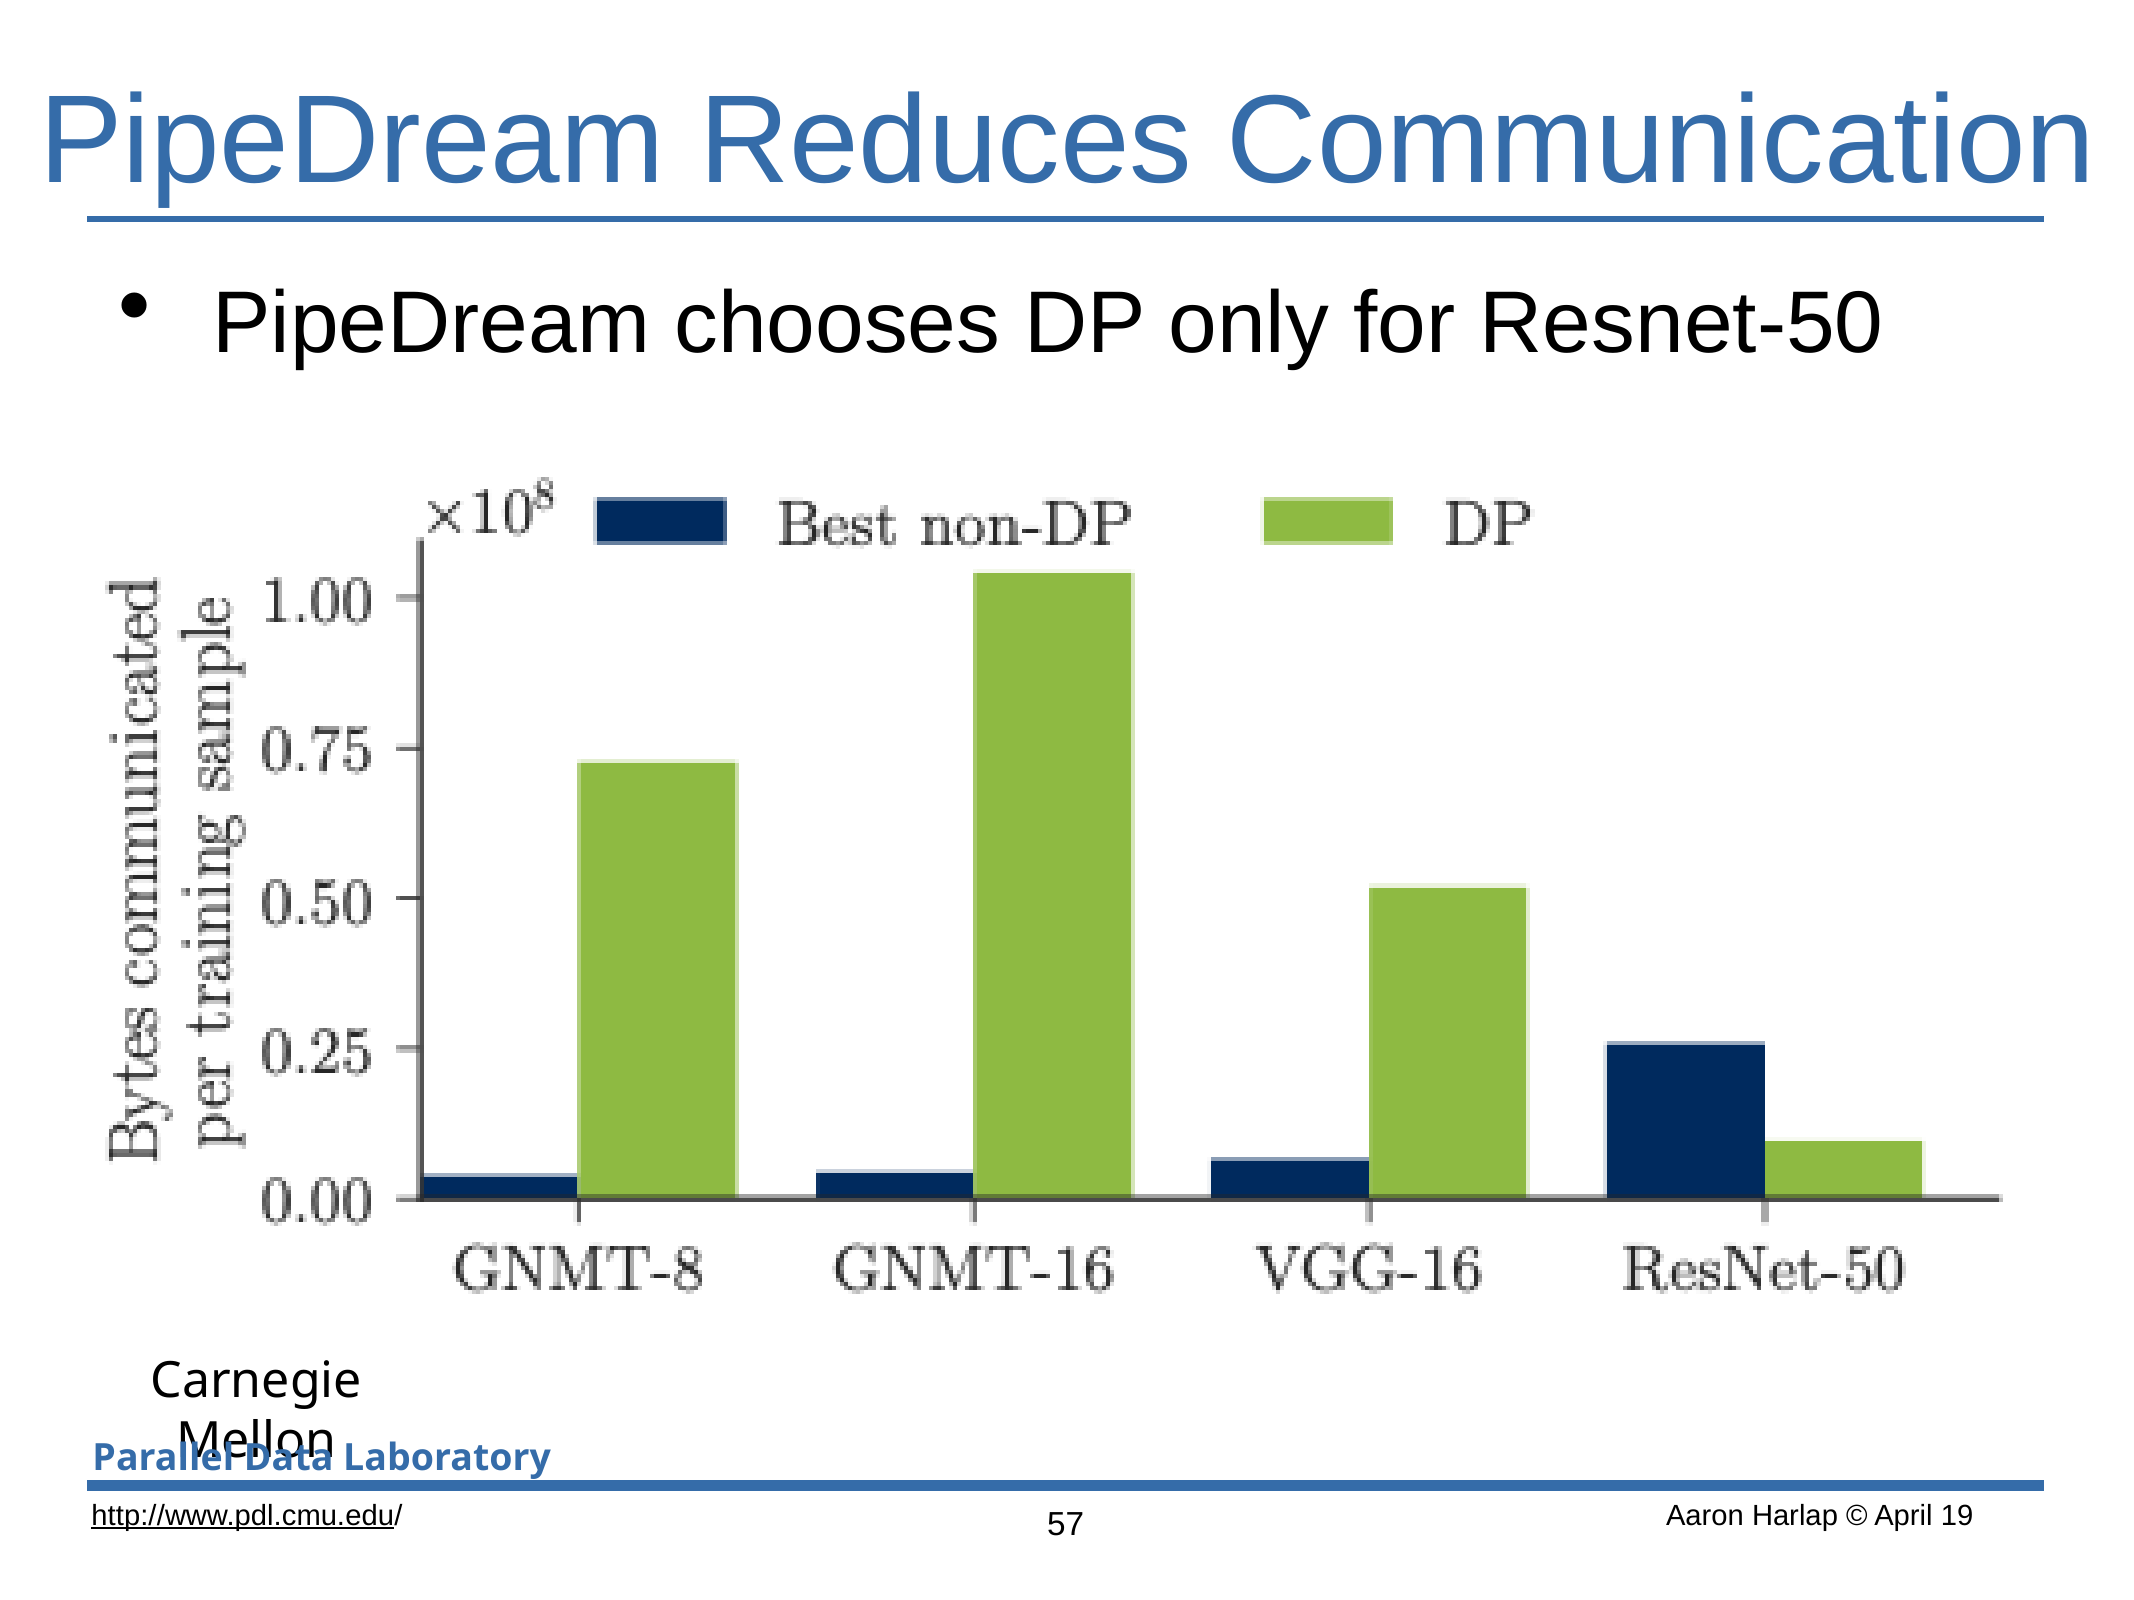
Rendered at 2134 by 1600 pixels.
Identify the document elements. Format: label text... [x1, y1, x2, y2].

title PipeDream Reduces Communication [3, 41, 2132, 224]
picture [81, 441, 2052, 1335]
list PipeDream chooses DP only for Resnet-50 [57, 255, 2074, 1195]
slide_number 57 [1037, 1493, 1094, 1548]
